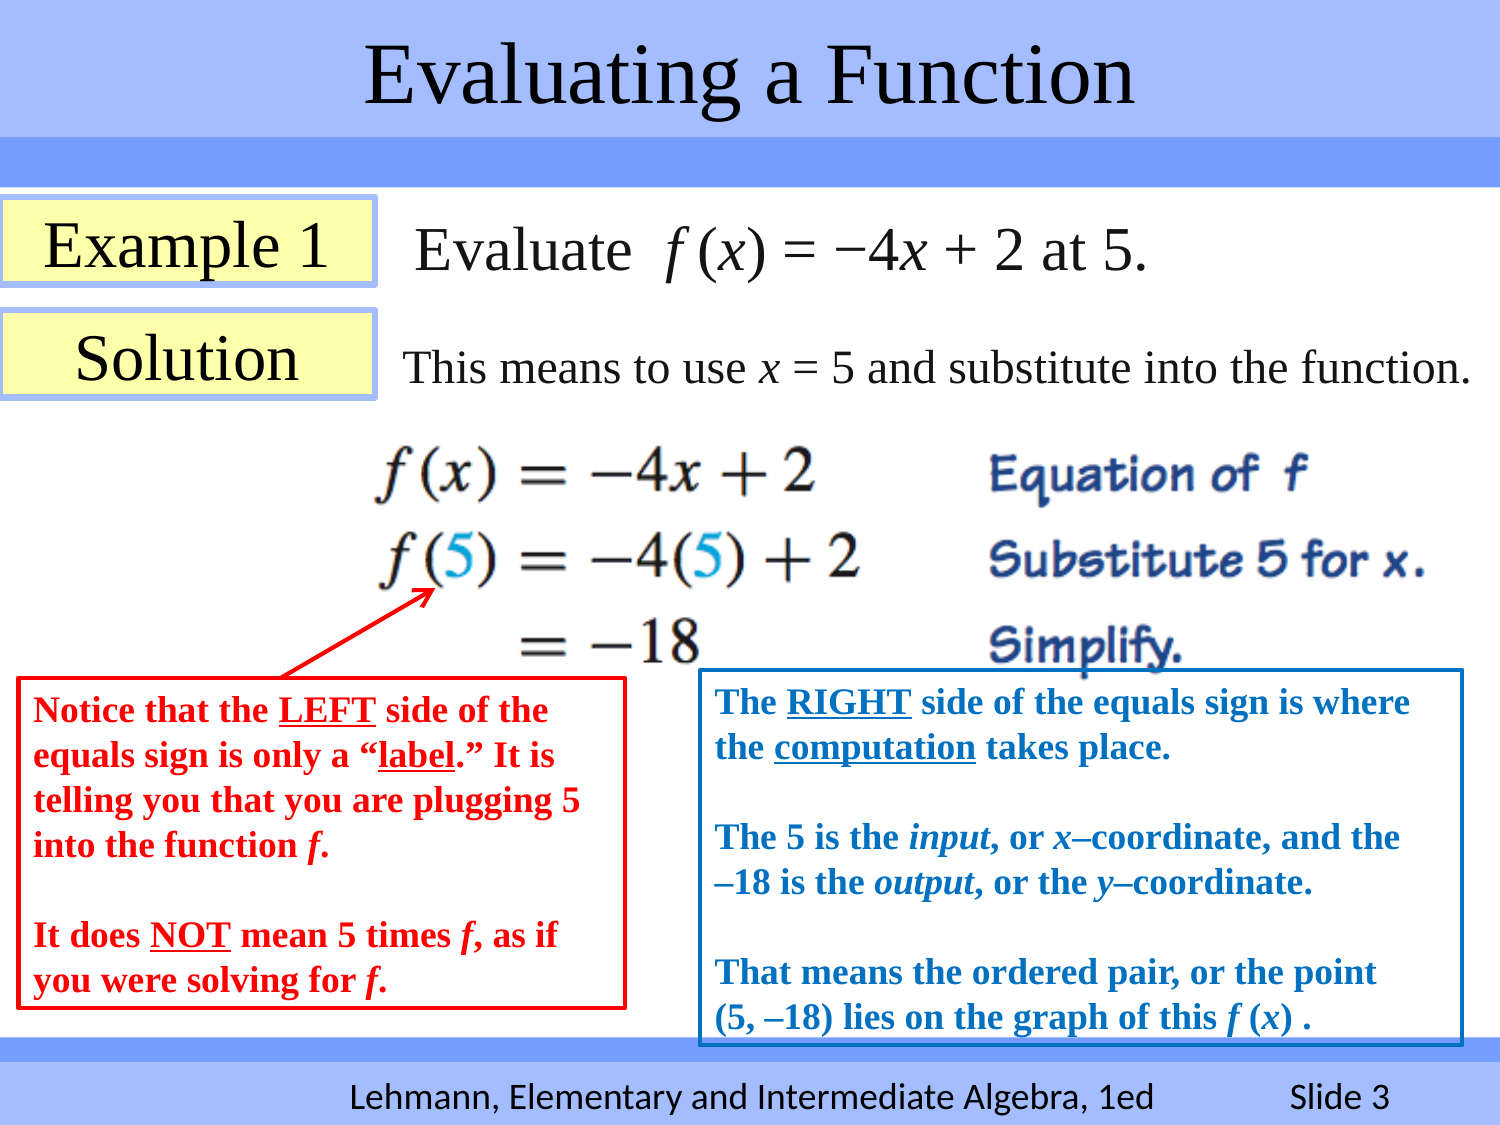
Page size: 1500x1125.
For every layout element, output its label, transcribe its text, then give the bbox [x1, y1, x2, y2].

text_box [280, 587, 436, 679]
list Evaluating a Function [0, 0, 1500, 138]
text_box The RIGHT side of the equals sign is where the computation takes place. The 5 is the input, or x–coordinate, and the –18 is the output, or the y–coordinate. That means the ordered pair, or the point (5, –18) lies on the graph of this f (x) . [699, 670, 1463, 1045]
text_box This means to use x = 5 and substitute into the function. [387, 327, 1500, 400]
text_box Solution [0, 308, 377, 400]
text_box Notice that the LEFT side of the equals sign is only a “label.” It is telling you that you are plugging 5 into the function f. It does NOT mean 5 times f, as if you were solving for f. [18, 678, 625, 1008]
picture [367, 420, 1446, 708]
subtitle Evaluate f (x) = −4x + 2 at 5. [399, 200, 1220, 285]
text_box Example 1 [0, 195, 377, 287]
